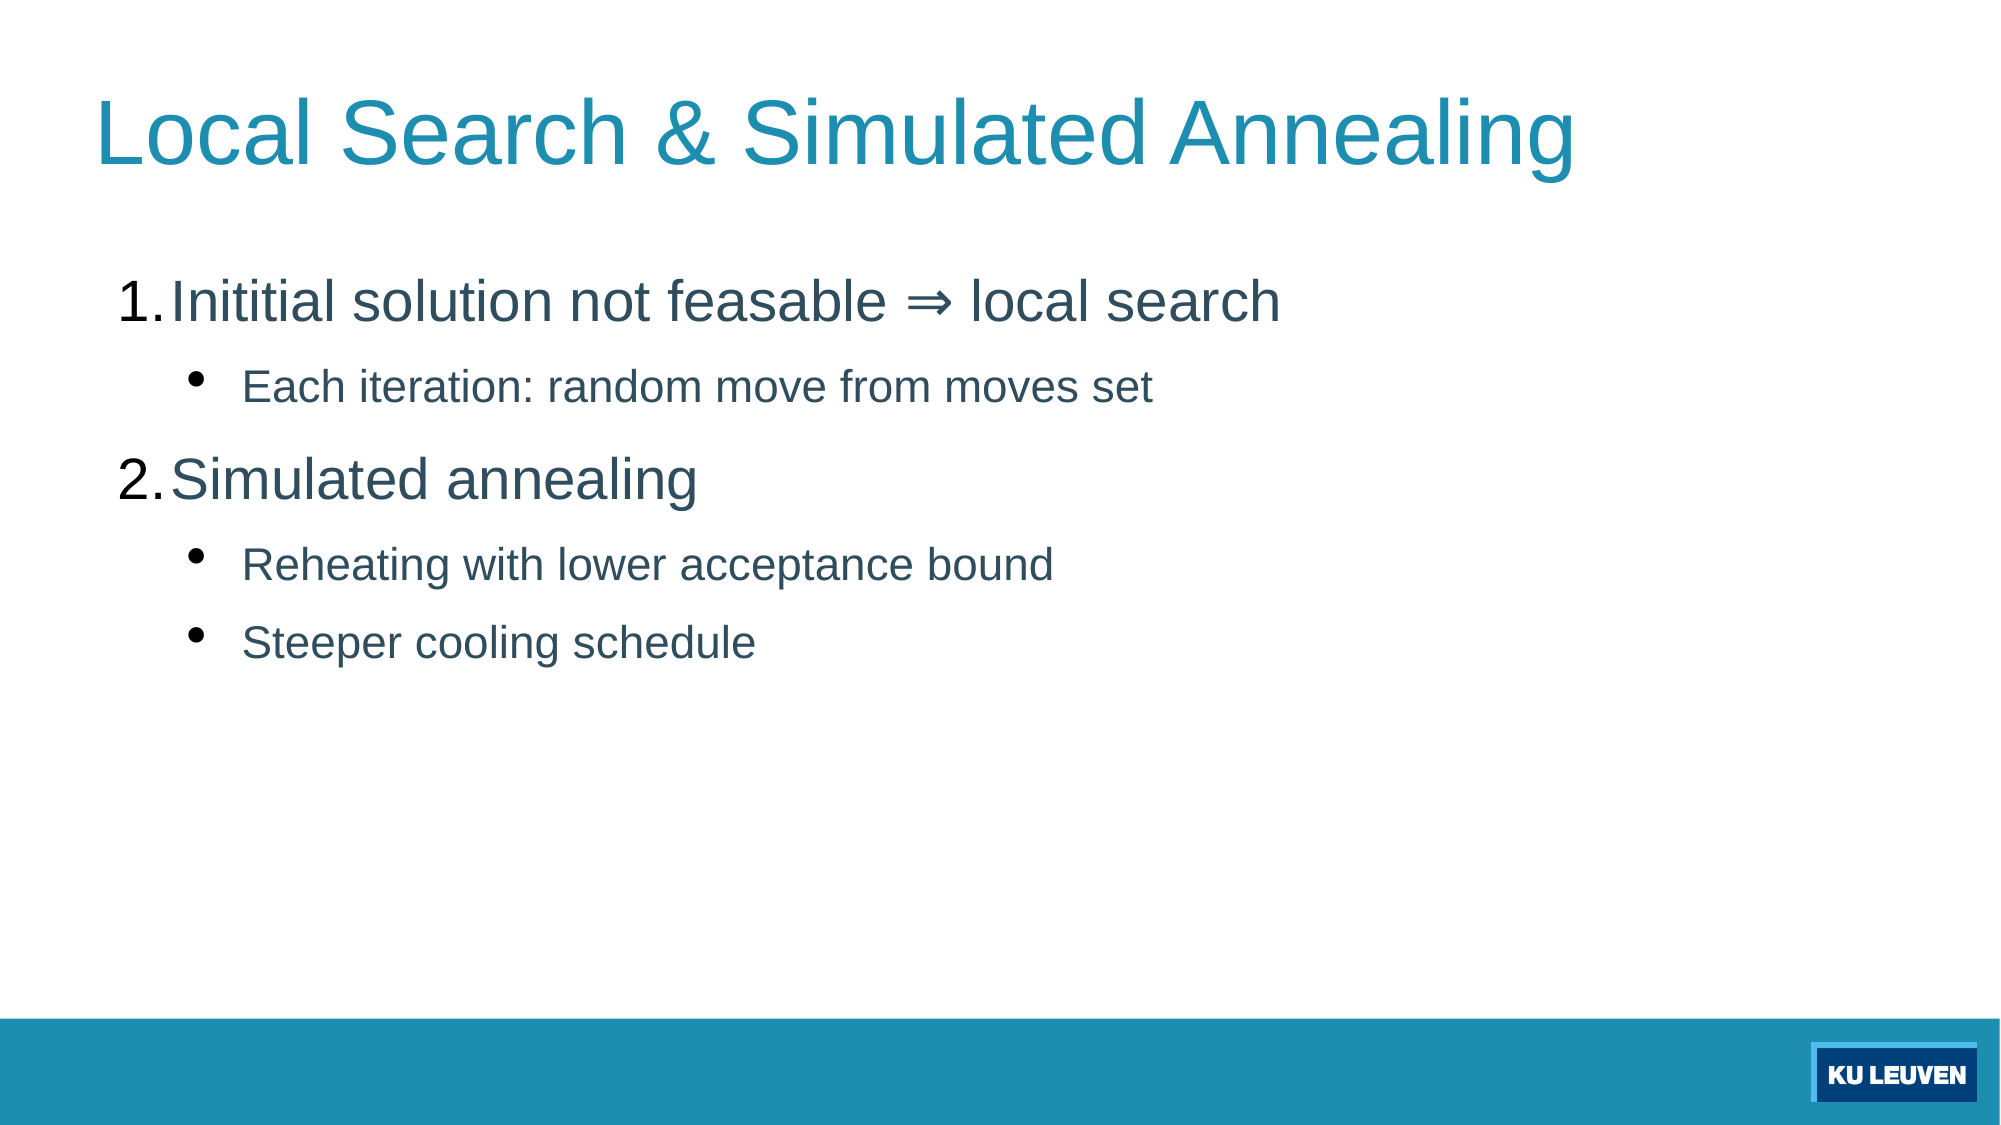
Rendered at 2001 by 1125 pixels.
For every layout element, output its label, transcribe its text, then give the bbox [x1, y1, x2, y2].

picture [1811, 1042, 1977, 1102]
text_box Inititial solution not feasable ⇒ local search Each iteration: random move from moves set Simulated annealing Reheating with lower acceptance bound Steeper cooling schedule [99, 263, 1900, 916]
text_box Local Search & Simulated Annealing [94, 33, 1906, 223]
